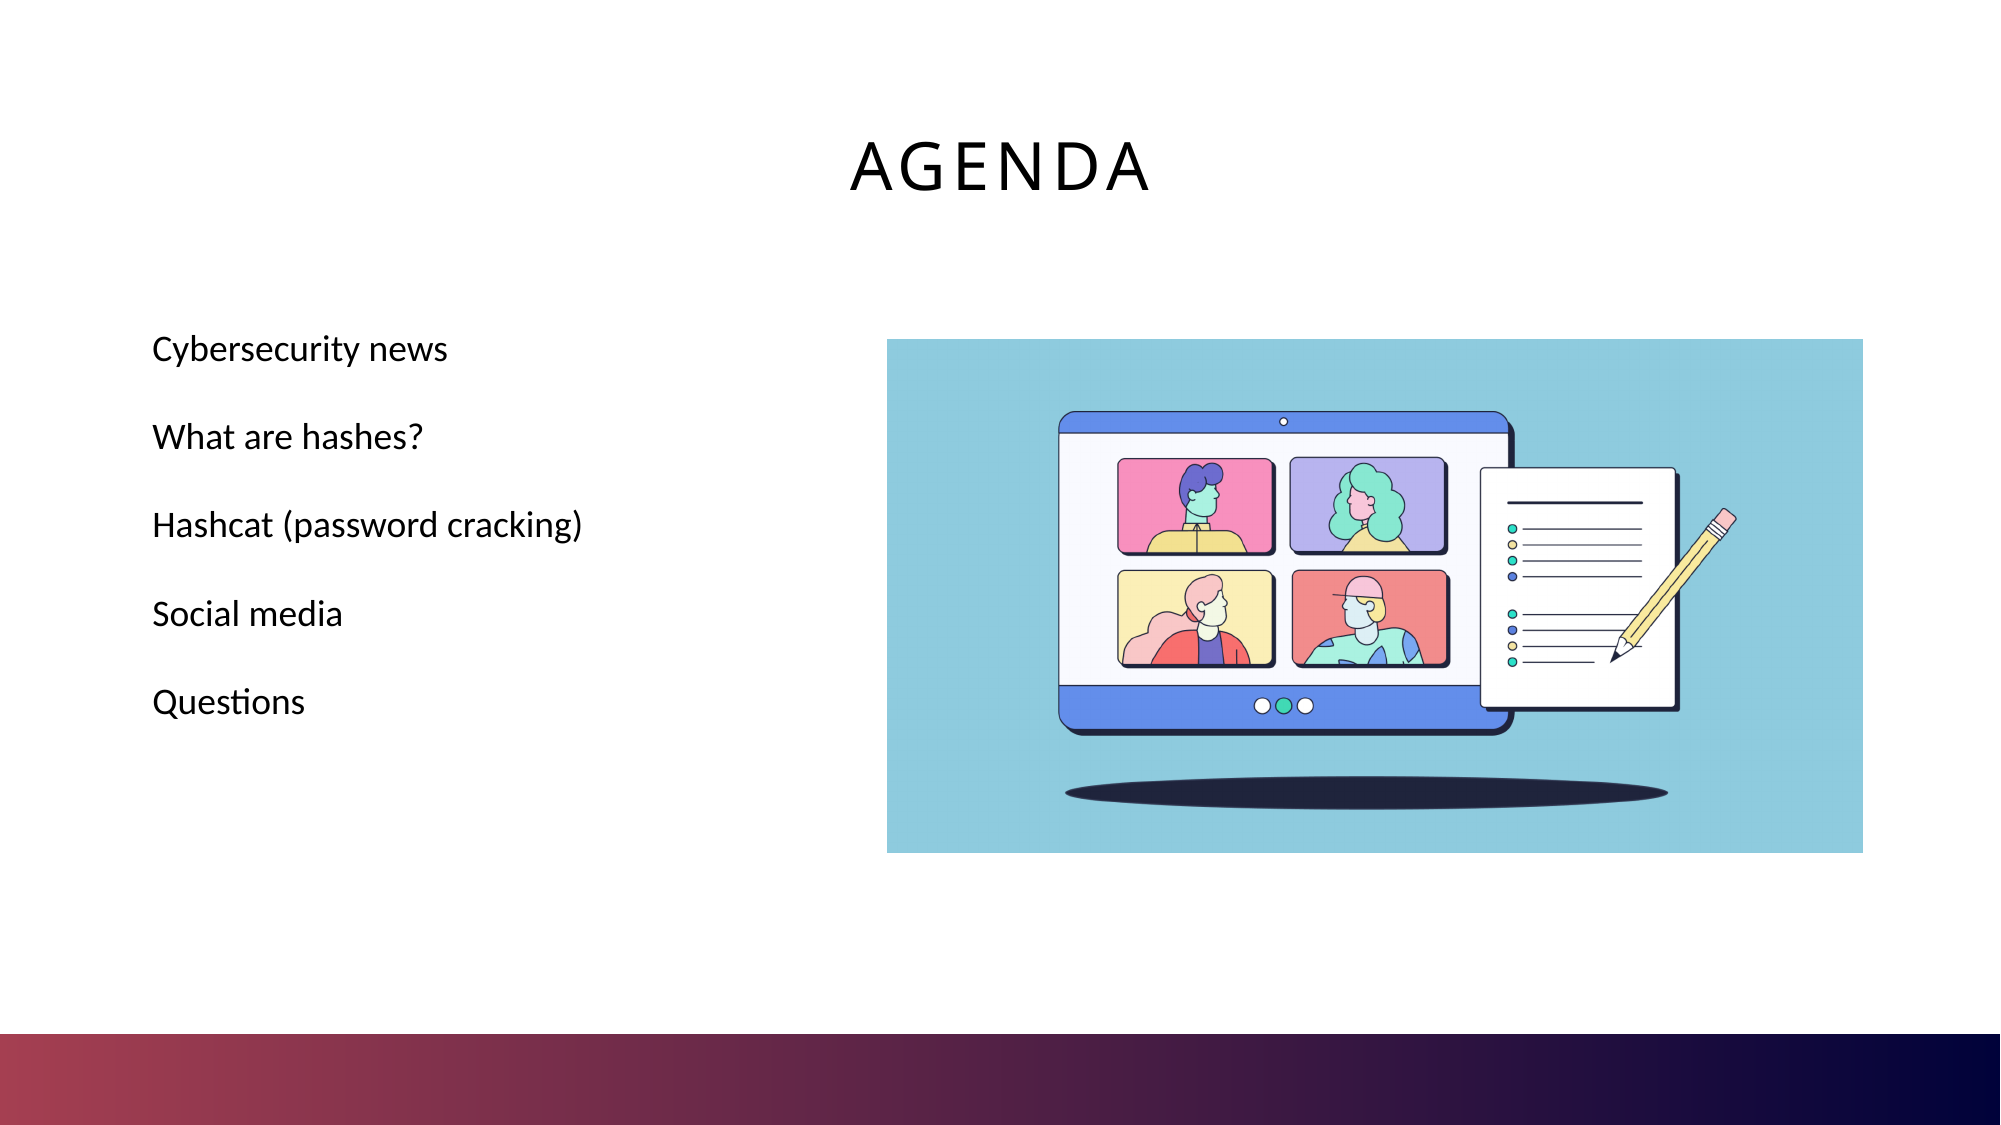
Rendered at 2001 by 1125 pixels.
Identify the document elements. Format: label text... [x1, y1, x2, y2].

title AGENDA [137, 60, 1863, 278]
list Cybersecurity news​ What are hashes?​ Hashcat (password cracking)​ Social media​ Questions​ [137, 293, 980, 969]
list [886, 338, 1863, 854]
